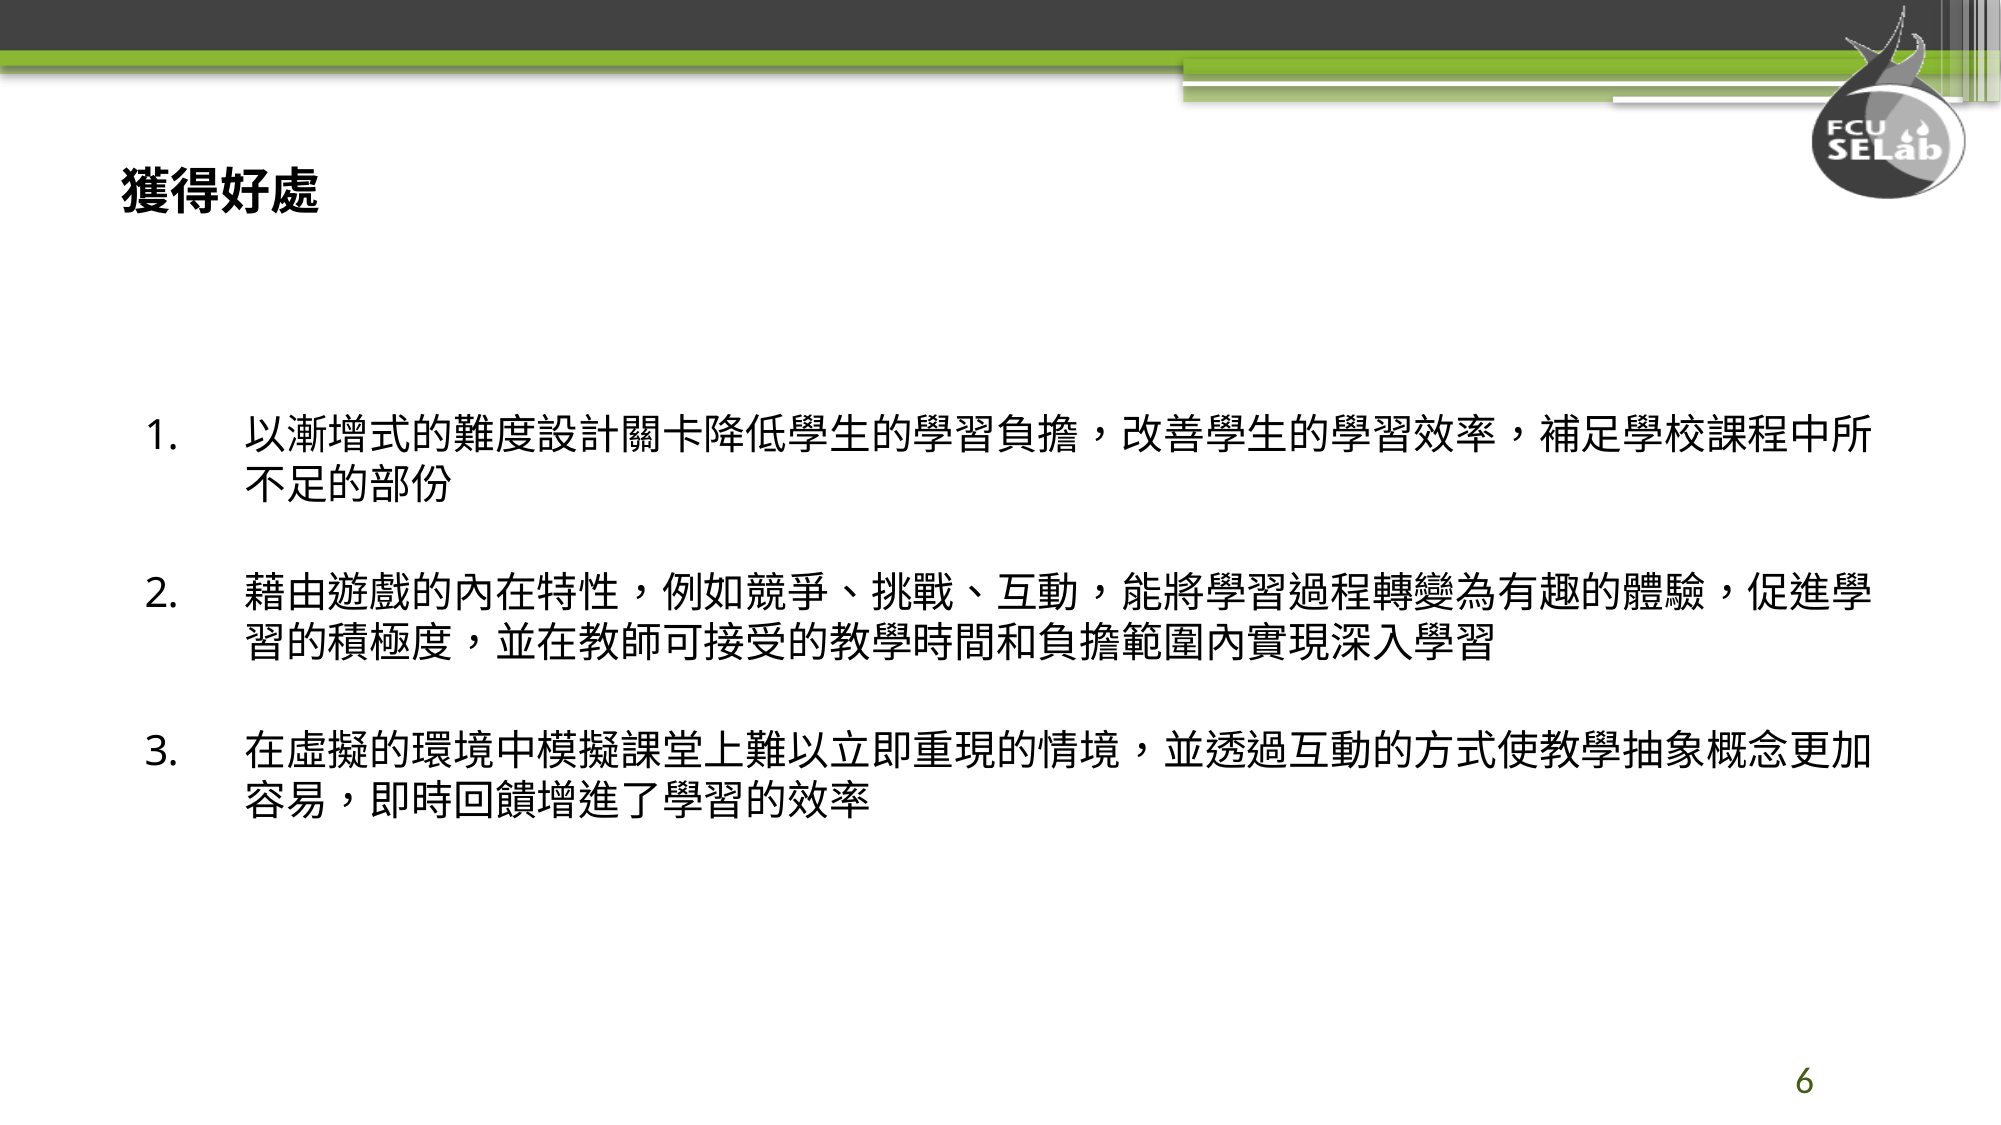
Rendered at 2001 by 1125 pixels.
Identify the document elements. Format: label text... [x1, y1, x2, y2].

title 獲得好處 [0, 101, 1900, 277]
list 以漸增式的難度設計關卡降低學生的學習負擔，改善學生的學習效率，補足學校課程中所不足的部份 藉由遊戲的內在特性，例如競爭、挑戰、互動，能將學習過程轉變為有趣的體驗，促進學習的積極度，並在教師可接受的教學時間和負擔範圍內實現深入學習 在虛擬的環境中模擬課堂上難以立即重現的情境，並透過互動的方式使教學抽象概念更加容易，即時回饋增進了學習的效率 [102, 290, 1903, 1083]
slide_number 6 [1780, 1048, 1974, 1109]
picture [1780, 2, 2000, 203]
